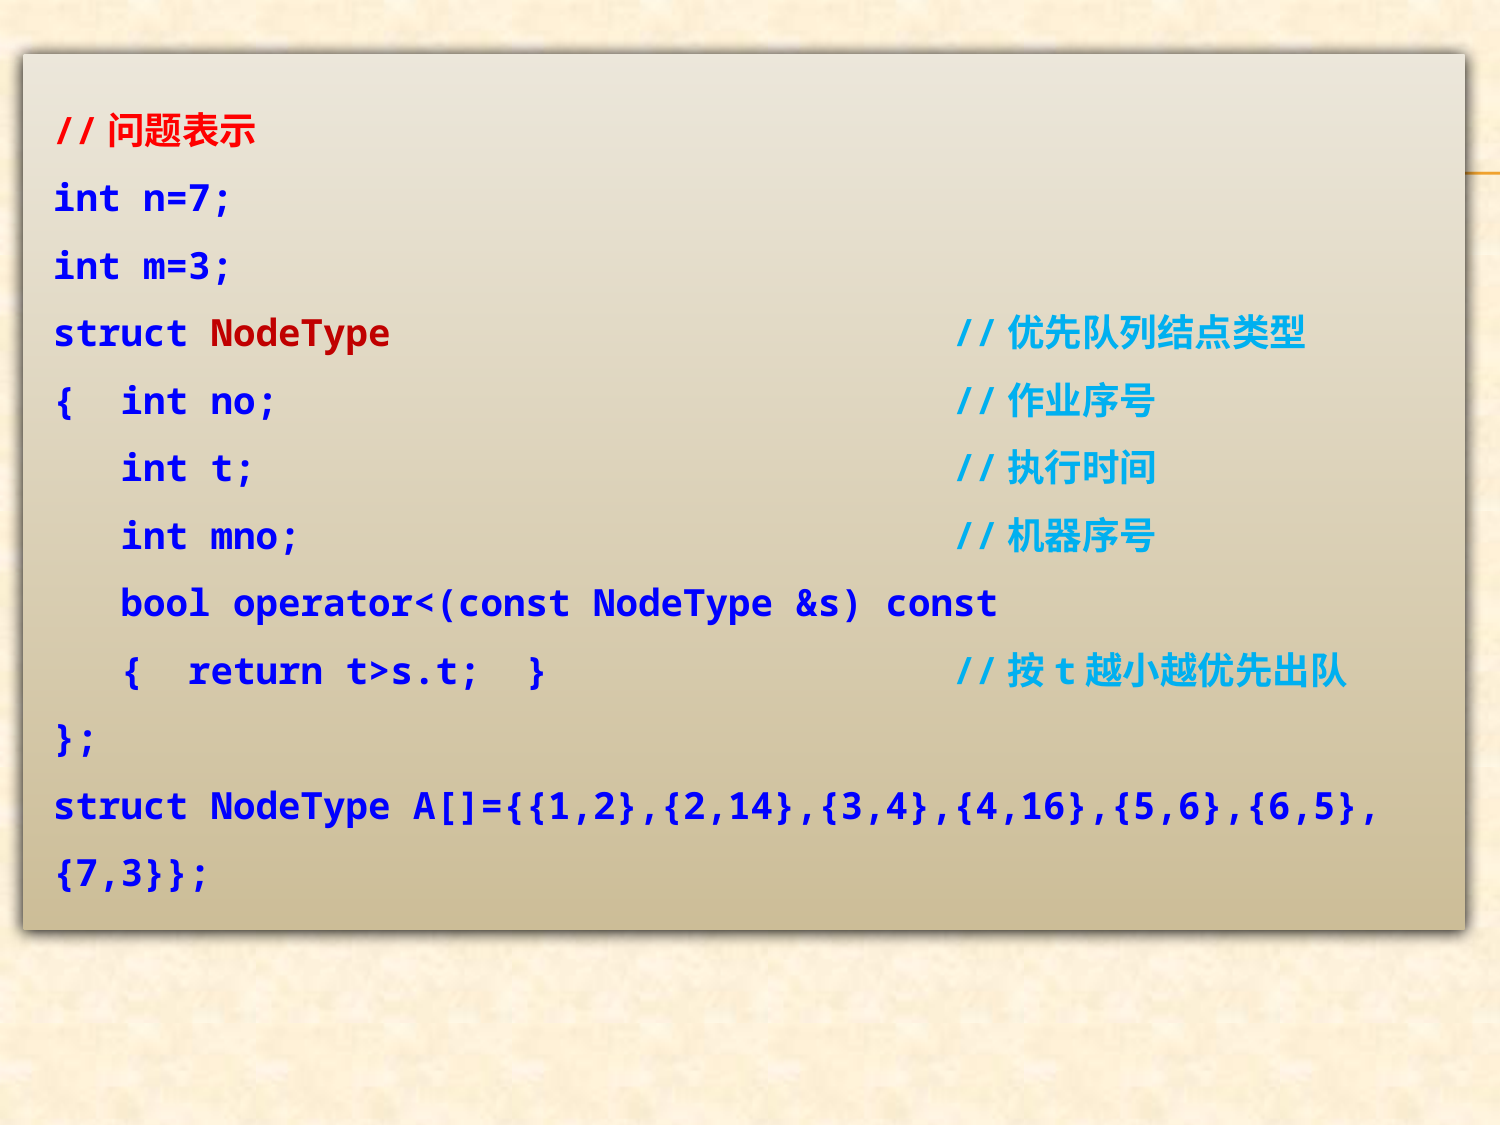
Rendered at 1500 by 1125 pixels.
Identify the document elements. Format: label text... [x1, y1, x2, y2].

picture [0, 0, 1500, 1125]
text_box //问题表示 int n=7; int m=3; struct NodeType //优先队列结点类型 { int no; //作业序号 int t; //执行时间 int mno; //机器序号 bool operator<(const NodeType &s) const { return t>s.t; } //按t越小越优先出队 }; struct NodeType A[]={{1,2},{2,14},{3,4},{4,16},{5,6},{6,5},{7,3}}; [23, 54, 1466, 930]
